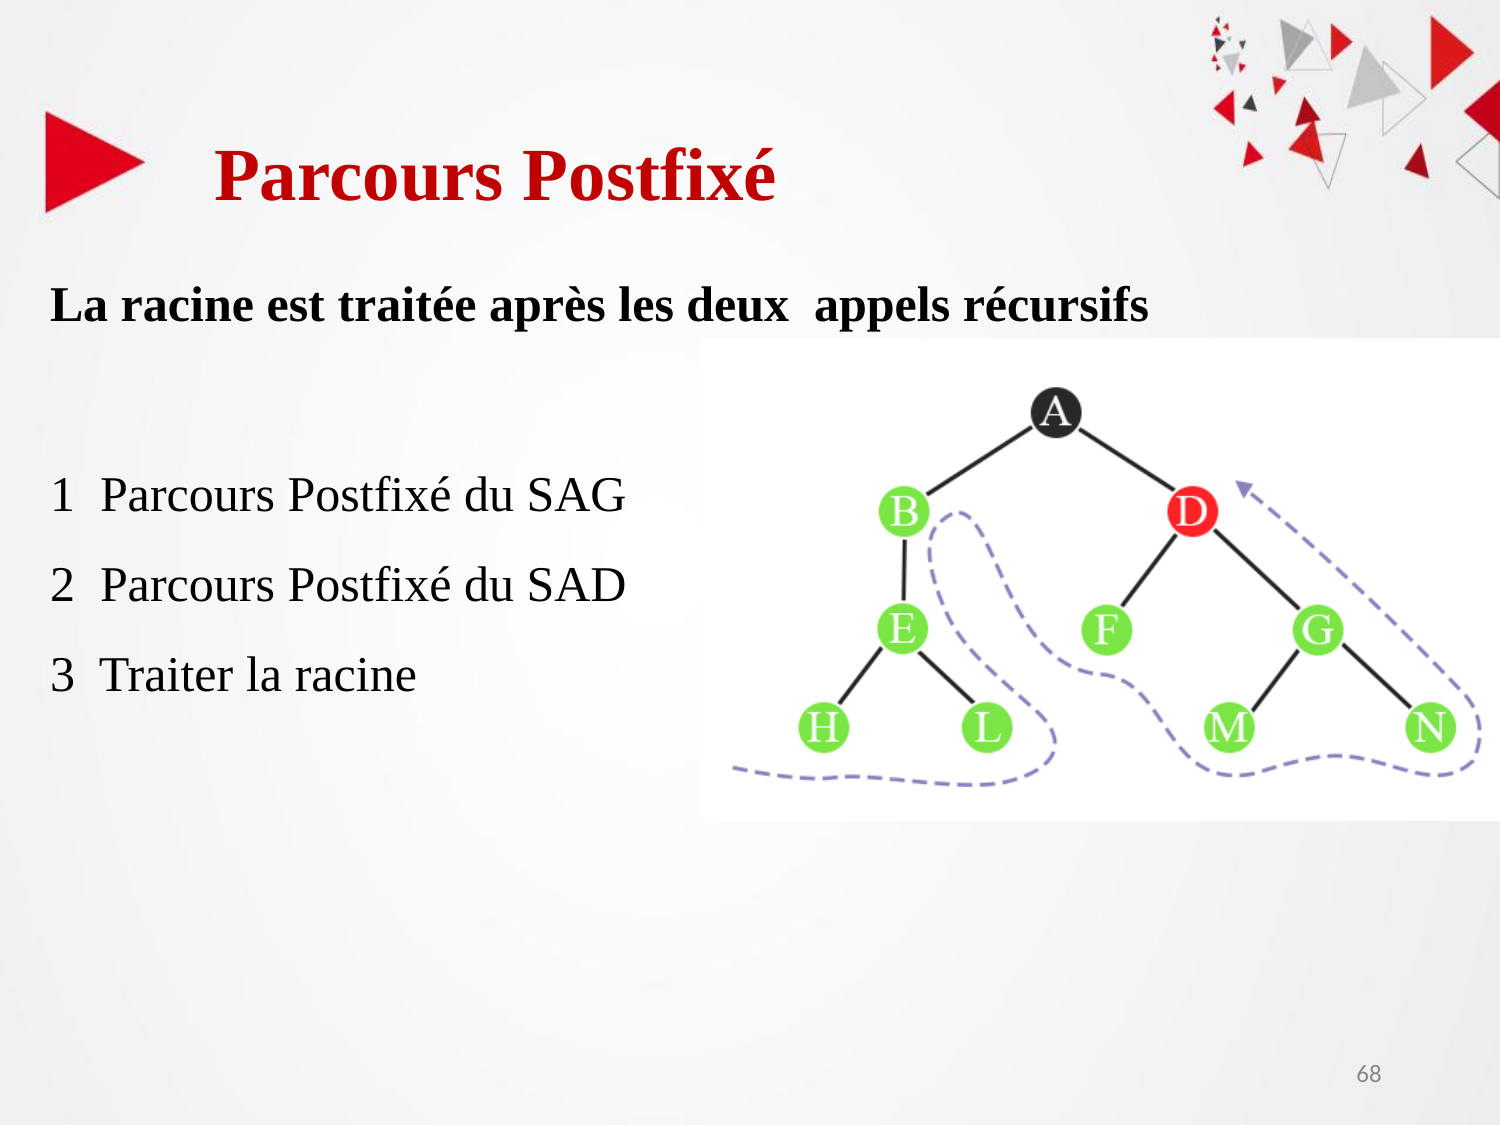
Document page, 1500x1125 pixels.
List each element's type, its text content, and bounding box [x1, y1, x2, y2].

picture [702, 338, 1500, 821]
slide_number 68 [1059, 1042, 1397, 1103]
picture [0, 0, 1500, 1125]
text_box Parcours Postfixé [199, 117, 799, 234]
text_box La racine est traitée après les deux appels récursifs 1 Parcours Postfixé du SAG 2 Parcours Postfixé du SAD 3 Traiter la racine [35, 234, 1500, 949]
